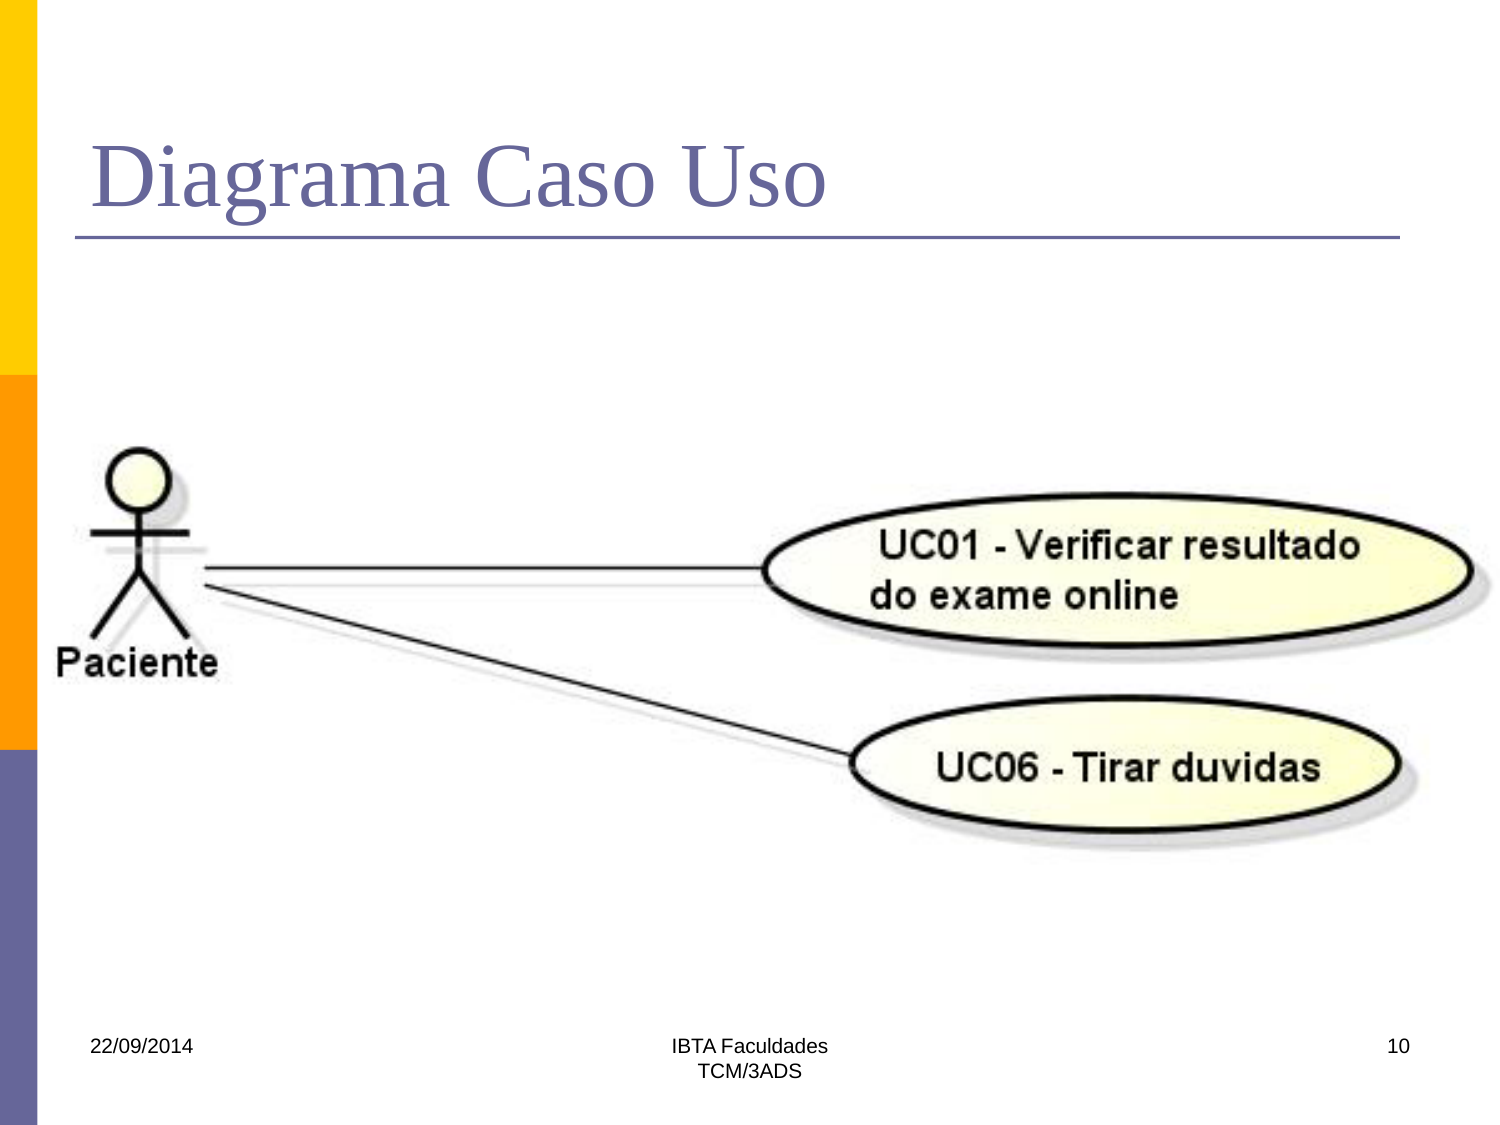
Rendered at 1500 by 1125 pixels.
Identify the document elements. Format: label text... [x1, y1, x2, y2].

picture [41, 415, 1500, 870]
footer IBTA Faculdades TCM/3ADS [512, 1024, 988, 1101]
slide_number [74, 1024, 426, 1101]
slide_number 10 [1074, 1024, 1426, 1101]
title Diagrama Caso Uso [74, 45, 1426, 233]
